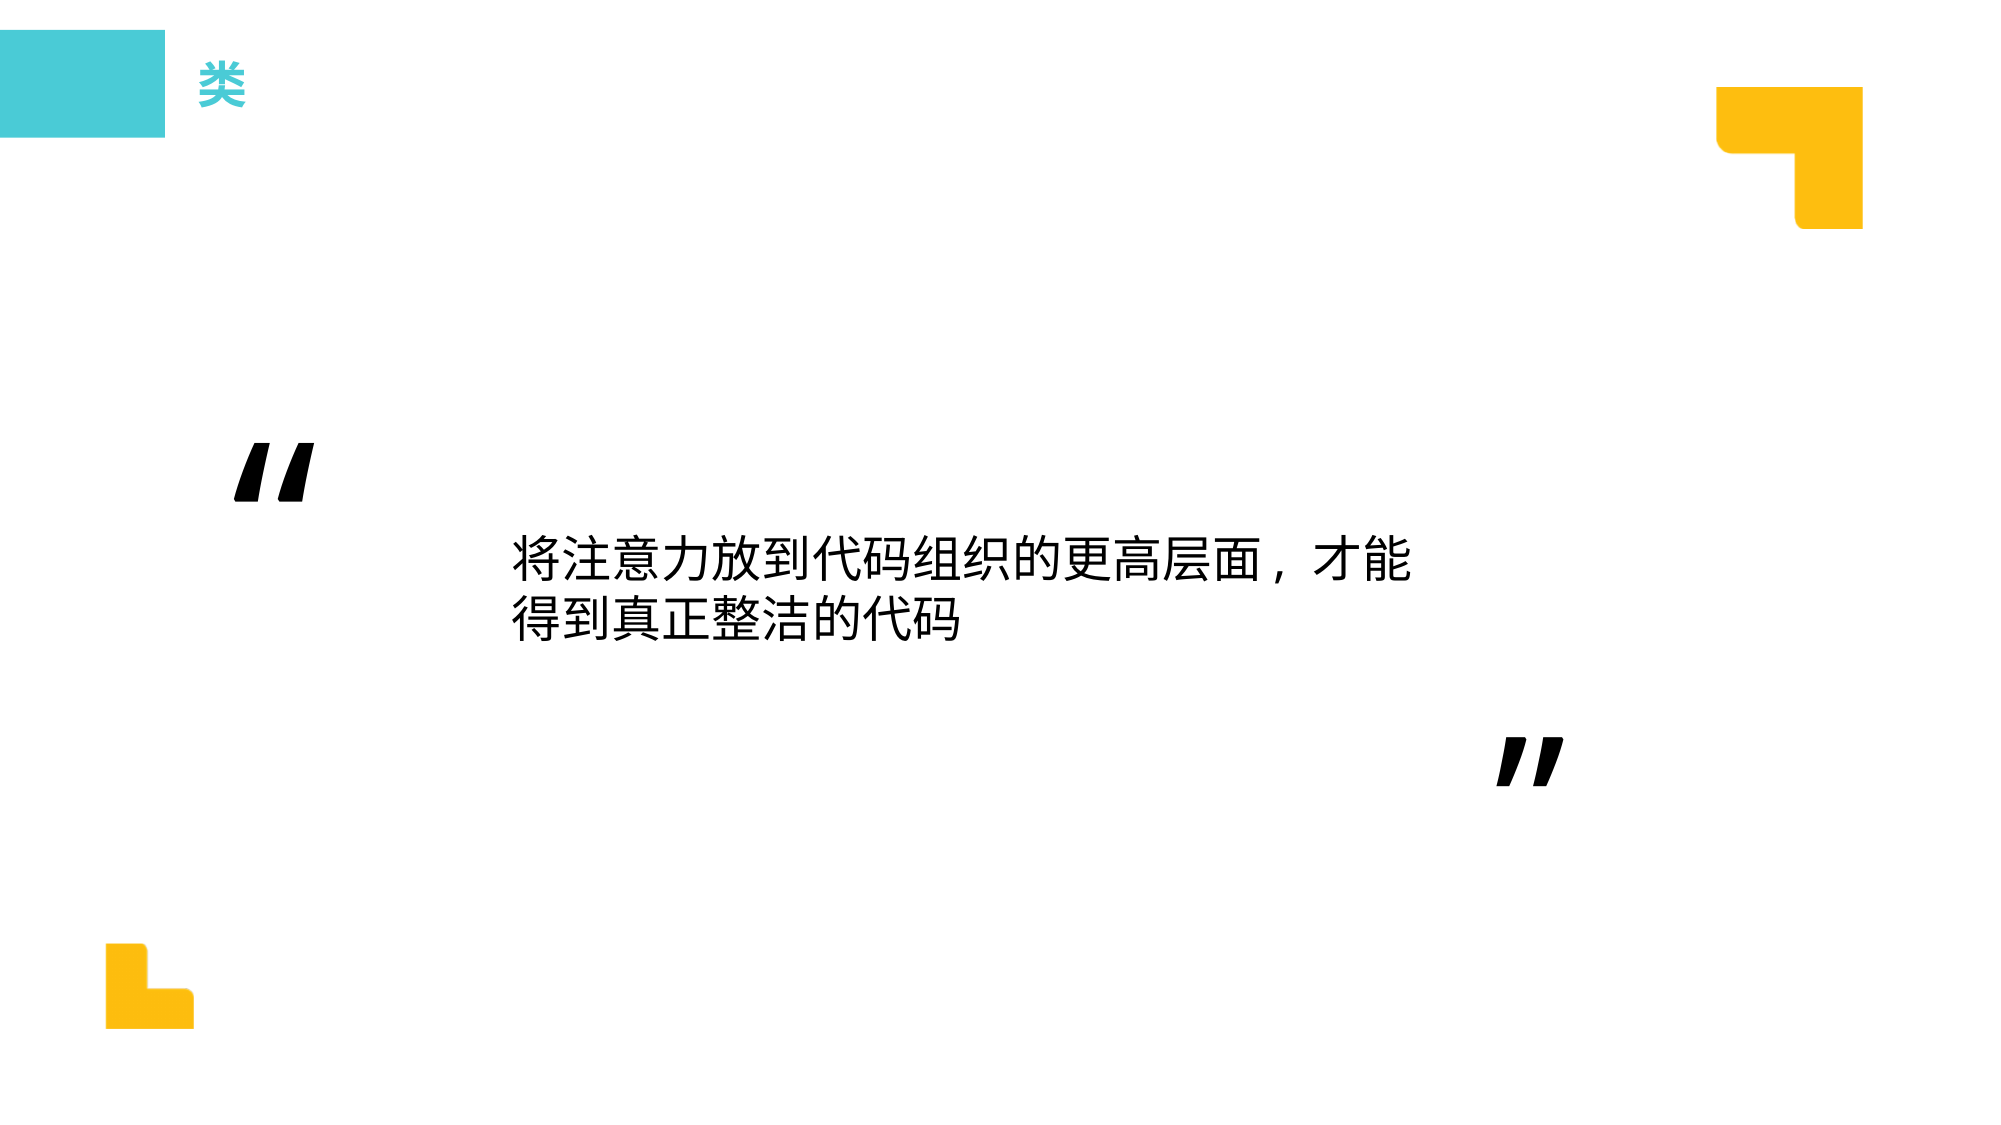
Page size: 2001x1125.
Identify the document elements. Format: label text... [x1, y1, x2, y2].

picture [106, 944, 193, 1028]
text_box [0, 29, 264, 138]
text_box ” [1479, 672, 2000, 928]
picture [1716, 87, 1863, 229]
text_box “ [216, 367, 333, 670]
text_box 将注意力放到代码组织的更高层面, 才能 得到真正整洁的代码 [497, 520, 1428, 655]
